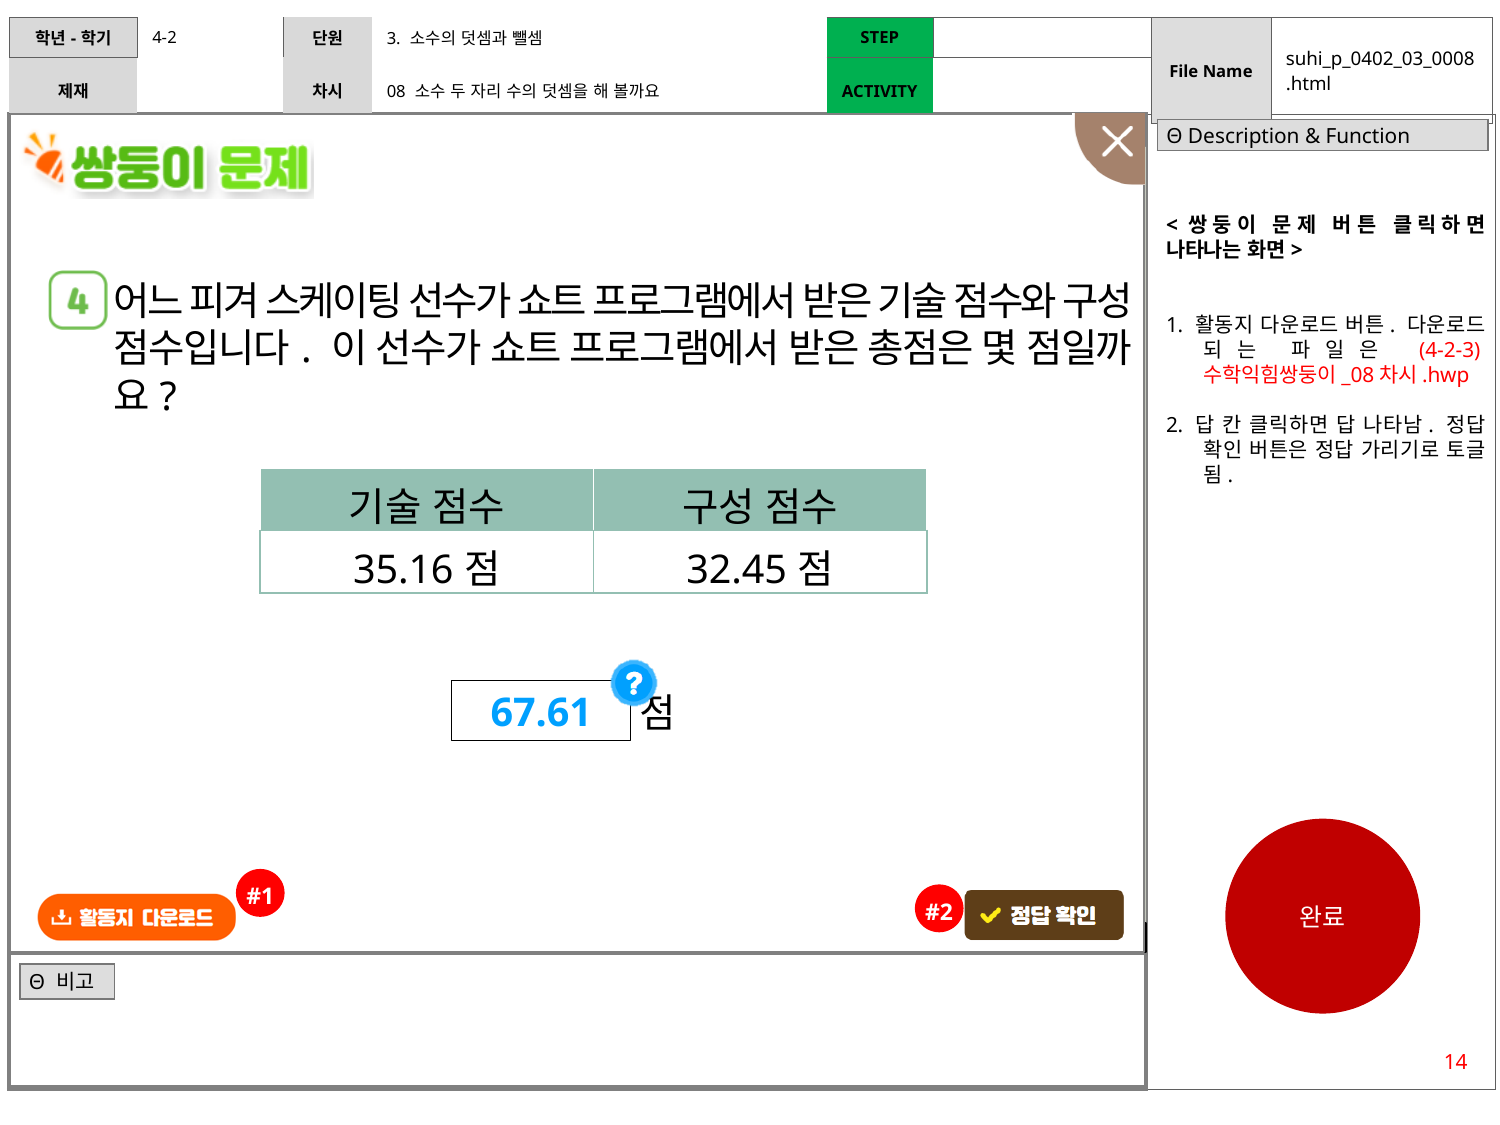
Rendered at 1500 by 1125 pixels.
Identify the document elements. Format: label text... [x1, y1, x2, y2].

picture [603, 653, 664, 713]
text_box 완료 [1223, 816, 1423, 1016]
table_header Θ Description & Function [1158, 120, 1487, 150]
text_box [10, 113, 1145, 953]
picture [48, 270, 108, 330]
text_box <쌍둥이 문제 버튼 클릭하면 나타나는 화면> 1. 활동지 다운로드 버튼. 다운로드 되는 파일은 (4-2-3)수학익힘쌍둥이_08차시.hwp 2. 답 칸 클릭하면 답 나타남. 정답 확인 버튼은 정답 가리기로 토글 됨. [1151, 179, 1500, 544]
